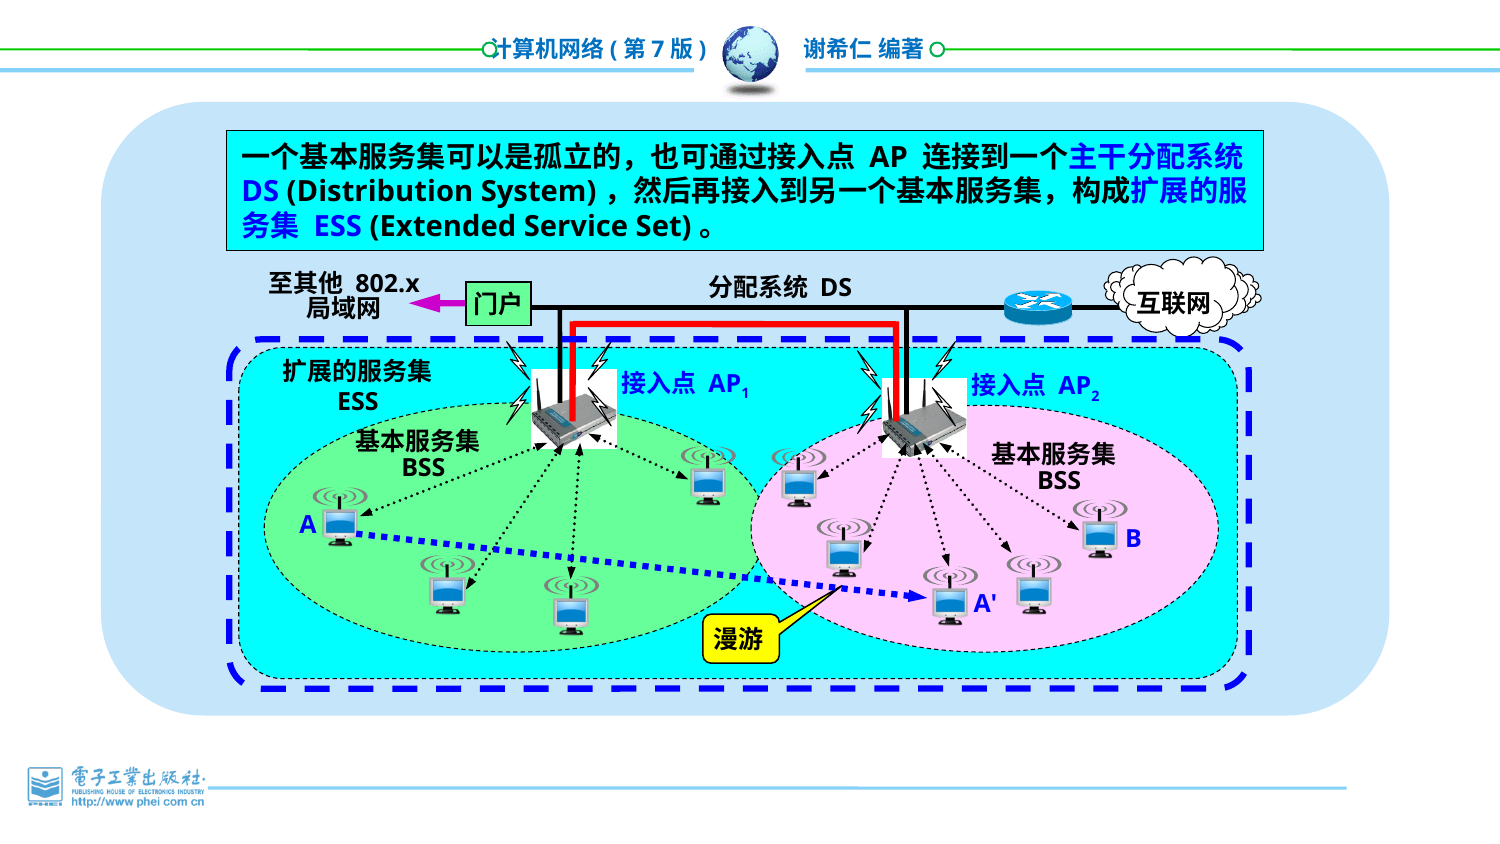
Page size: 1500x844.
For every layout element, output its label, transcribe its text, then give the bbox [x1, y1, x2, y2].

picture [23, 764, 208, 809]
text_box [238, 256, 1262, 679]
text_box 一个基本服务集可以是孤立的，也可通过接入点 AP 连接到一个主干分配系统 DS (Distribution System)，然后再接入到另一个基本服务集，构成扩展的服务集 ESS (Extended Service Set)。 [226, 130, 1264, 251]
picture [720, 24, 780, 99]
text_box [98, 99, 1392, 718]
text_box [229, 356, 233, 672]
